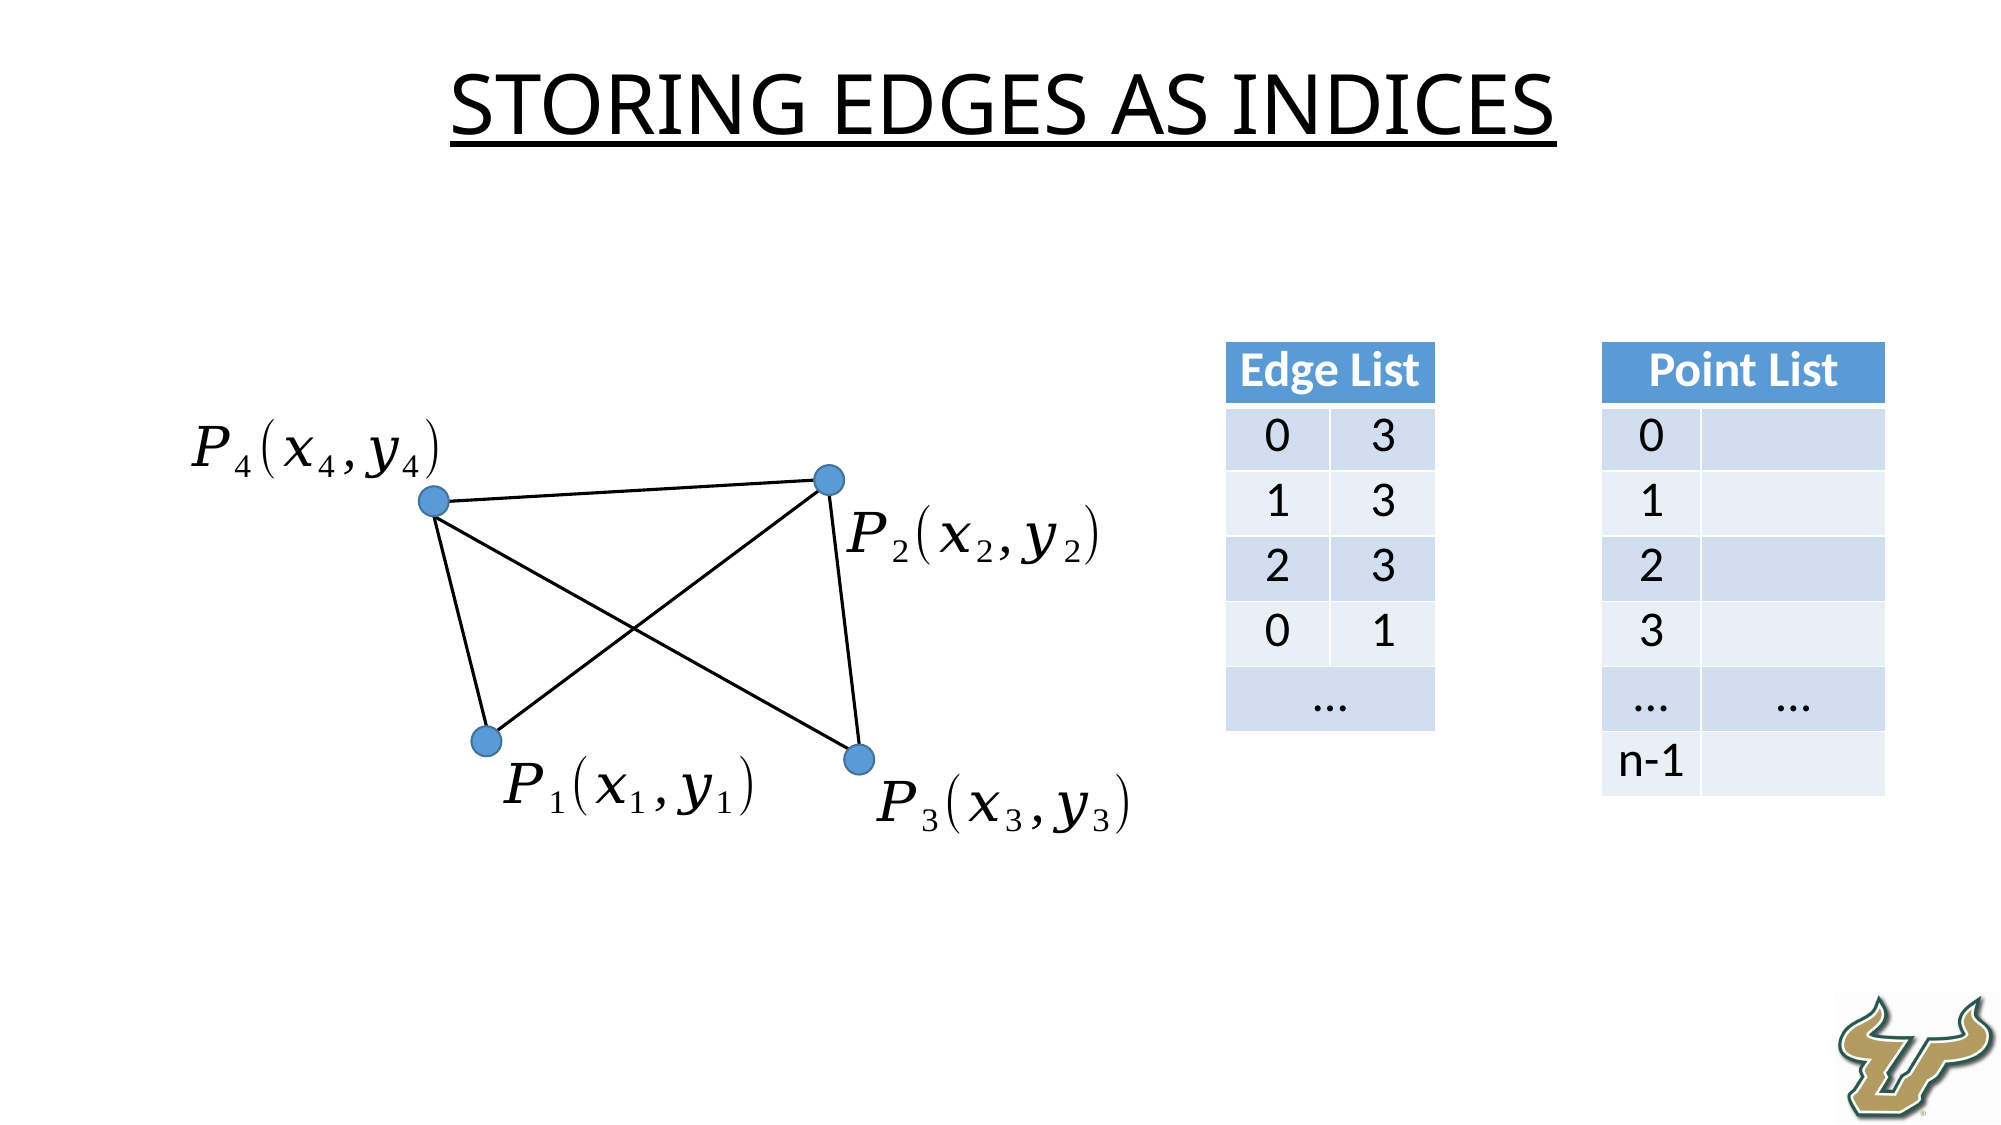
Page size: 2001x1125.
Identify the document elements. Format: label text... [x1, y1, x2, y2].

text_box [448, 480, 815, 502]
table_cell 2 [1226, 537, 1329, 601]
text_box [433, 516, 849, 750]
text_box [417, 485, 450, 518]
text_box [473, 750, 500, 758]
table_cell 1 [1226, 472, 1329, 535]
table_cell 0 [1226, 602, 1329, 666]
table_cell 3 [1331, 409, 1435, 470]
table_cell … [1226, 667, 1435, 731]
list Storing Edges as Indices [261, 43, 1739, 172]
table_cell 3 [1331, 537, 1435, 601]
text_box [829, 495, 860, 745]
table_cell 3 [1331, 472, 1435, 535]
table_header Edge List [1226, 342, 1435, 403]
text_box [813, 464, 846, 497]
text_box [843, 743, 876, 776]
picture [1835, 992, 2000, 1124]
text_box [497, 490, 819, 731]
table_cell 0 [1226, 409, 1329, 470]
table_cell 1 [1331, 602, 1435, 666]
